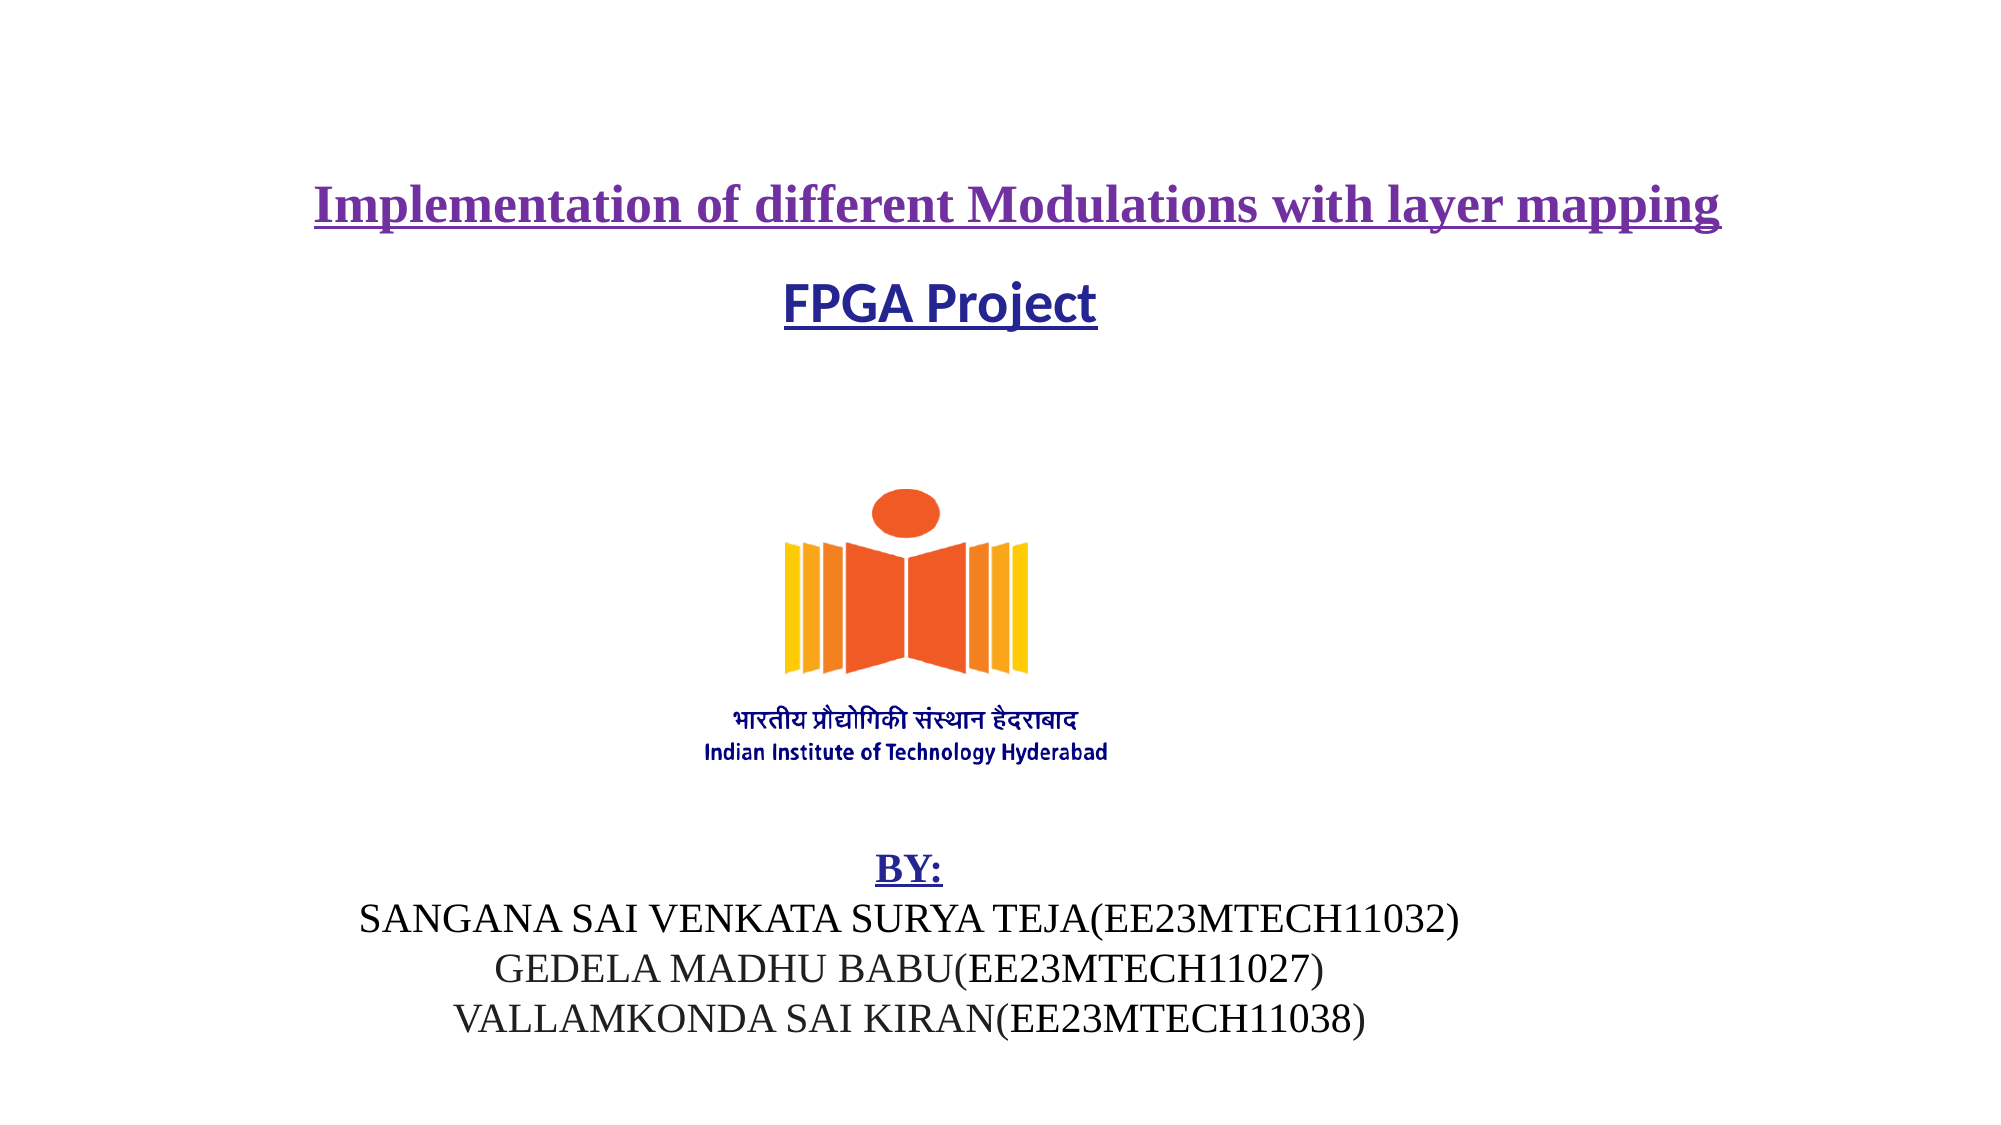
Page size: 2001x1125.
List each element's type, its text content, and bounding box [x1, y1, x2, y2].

title Implementation of different Modulations with layer mapping [124, 80, 1912, 402]
picture [671, 453, 1148, 802]
text_box BY: SANGANA SAI VENKATA SURYA TEJA(EE23MTECH11032) GEDELA MADHU BABU(EE23MTECH11027) VALLAMKONDA SAI KIRAN(EE23MTECH11038) [233, 832, 1586, 1098]
subtitle FPGA Project [296, 174, 1586, 410]
